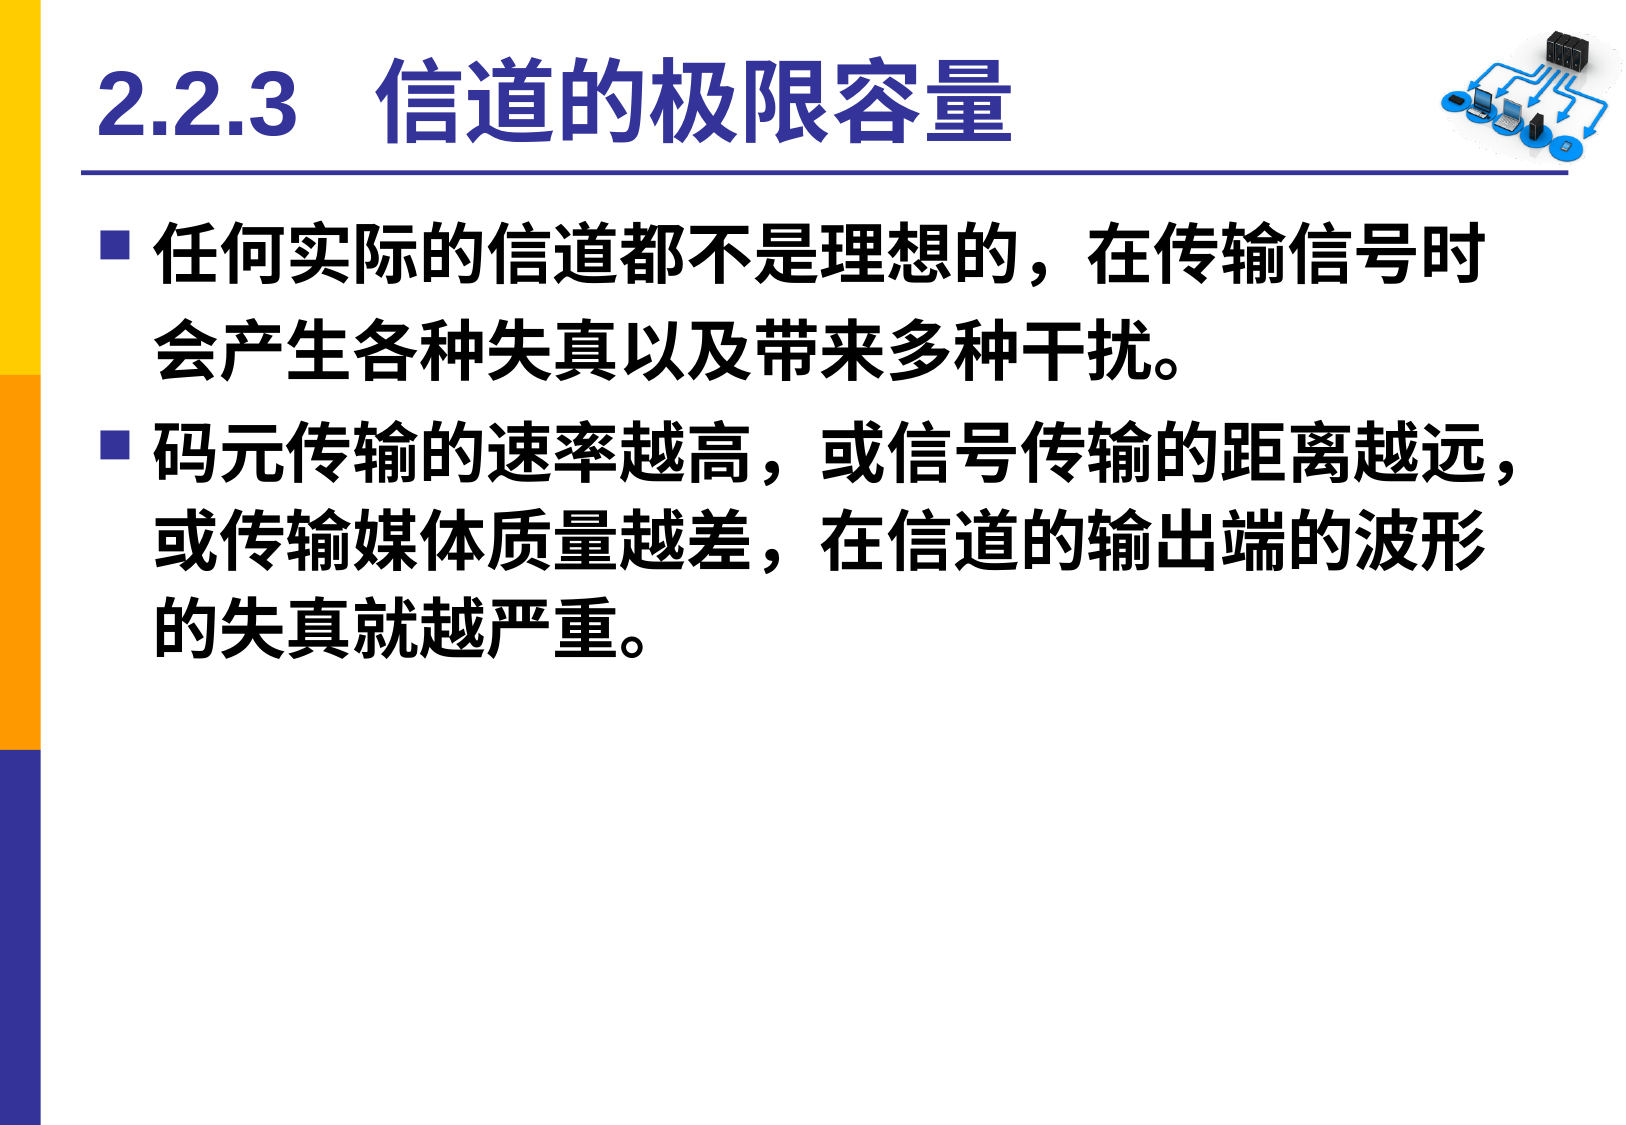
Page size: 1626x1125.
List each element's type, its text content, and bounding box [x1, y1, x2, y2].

picture [1438, 30, 1624, 165]
list 任何实际的信道都不是理想的，在传输信号时会产生各种失真以及带来多种干扰。 码元传输的速率越高，或信号传输的距离越远，或传输媒体质量越差，在信道的输出端的波形的失真就越严重。 [81, 196, 1569, 1006]
title 2.2.3 信道的极限容量 [81, 30, 1569, 161]
